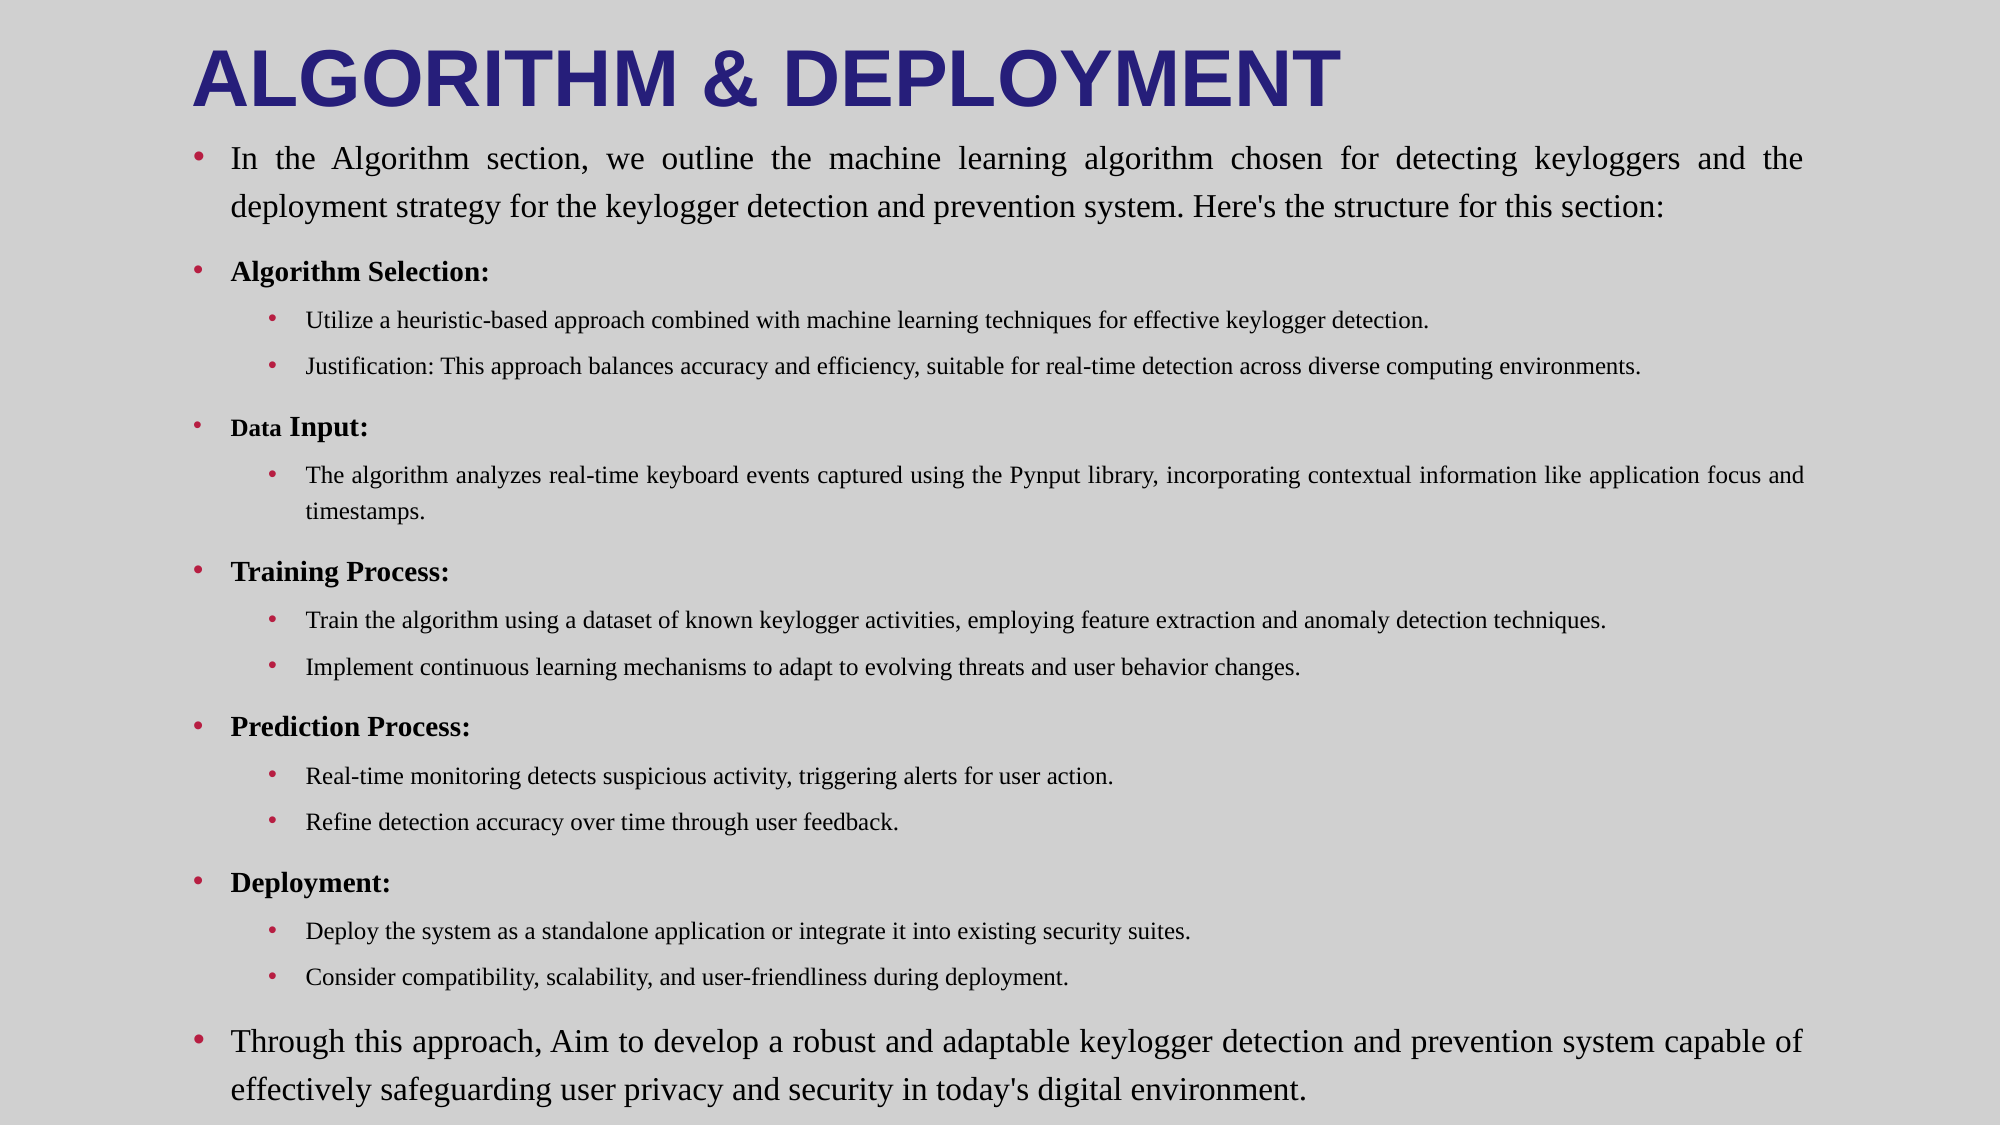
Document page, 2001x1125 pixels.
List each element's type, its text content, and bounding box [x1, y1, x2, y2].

list In the Algorithm section, we outline the machine learning algorithm chosen for detecting keyloggers and the deployment strategy for the keylogger detection and prevention system. Here's the structure for this section: Algorithm Selection: Utilize a heuristic-based approach combined with machine learning techniques for effective keylogger detection. Justification: This approach balances accuracy and efficiency, suitable for real-time detection across diverse computing environments. Data Input: The algorithm analyzes real-time keyboard events captured using the Pynput library, incorporating contextual information like application focus and timestamps. Training Process: Train the algorithm using a dataset of known keylogger activities, employing feature extraction and anomaly detection techniques. Implement continuous learning mechanisms to adapt to evolving threats and user behavior changes. Prediction Process: Real-time monitoring detects suspicious activity, triggering alerts for user action. Refine detection accuracy over time through user feedback. Deployment: Deploy the system as a standalone application or integrate it into existing security suites. Consider compatibility, scalability, and user-friendliness during deployment. Through this approach, Aim to develop a robust and adaptable keylogger detection and prevention system capable of effectively safeguarding user privacy and security in today's digital environment. [178, 120, 1822, 1079]
title Algorithm & Deployment [176, 29, 1418, 151]
